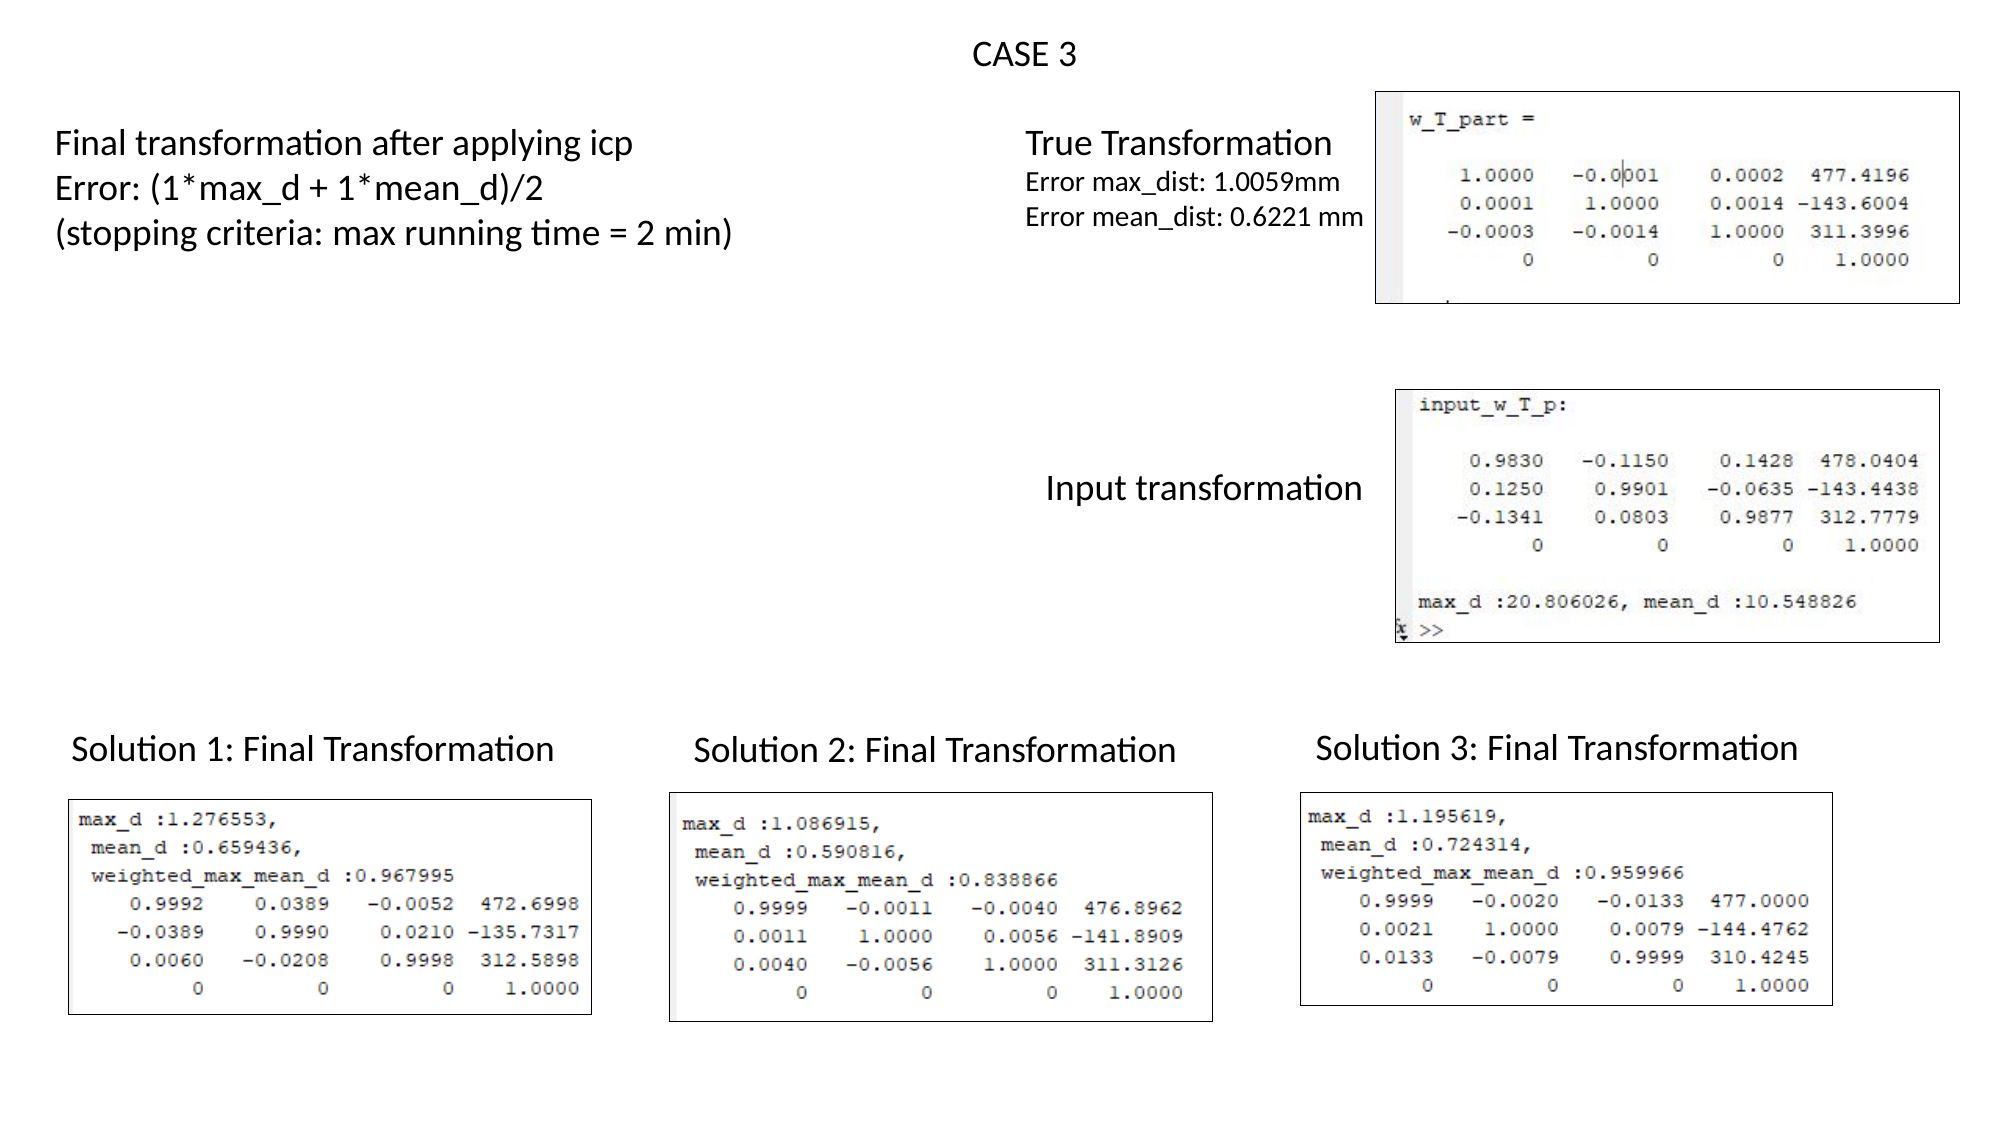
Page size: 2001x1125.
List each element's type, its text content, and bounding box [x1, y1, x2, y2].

text_box True Transformation [1010, 110, 1374, 155]
text_box CASE 3 [957, 21, 1105, 82]
text_box Final transformation after applying icp Error: (1*max_d + 1*mean_d)/2 (stopping criteria: max running time = 2 min) [40, 110, 793, 305]
text_box Solution 1: Final Transformation [56, 716, 653, 777]
picture [1395, 389, 1939, 643]
picture [669, 792, 1213, 1022]
text_box Error max_dist: 1.0059mm Error mean_dist: 0.6221 mm [1010, 155, 1374, 240]
picture [1374, 91, 1960, 304]
picture [1300, 792, 1833, 1006]
text_box Solution 2: Final Transformation [678, 717, 1275, 777]
text_box Solution 3: Final Transformation [1300, 715, 1897, 776]
picture [68, 799, 592, 1015]
text_box Input transformation [1030, 455, 1394, 516]
